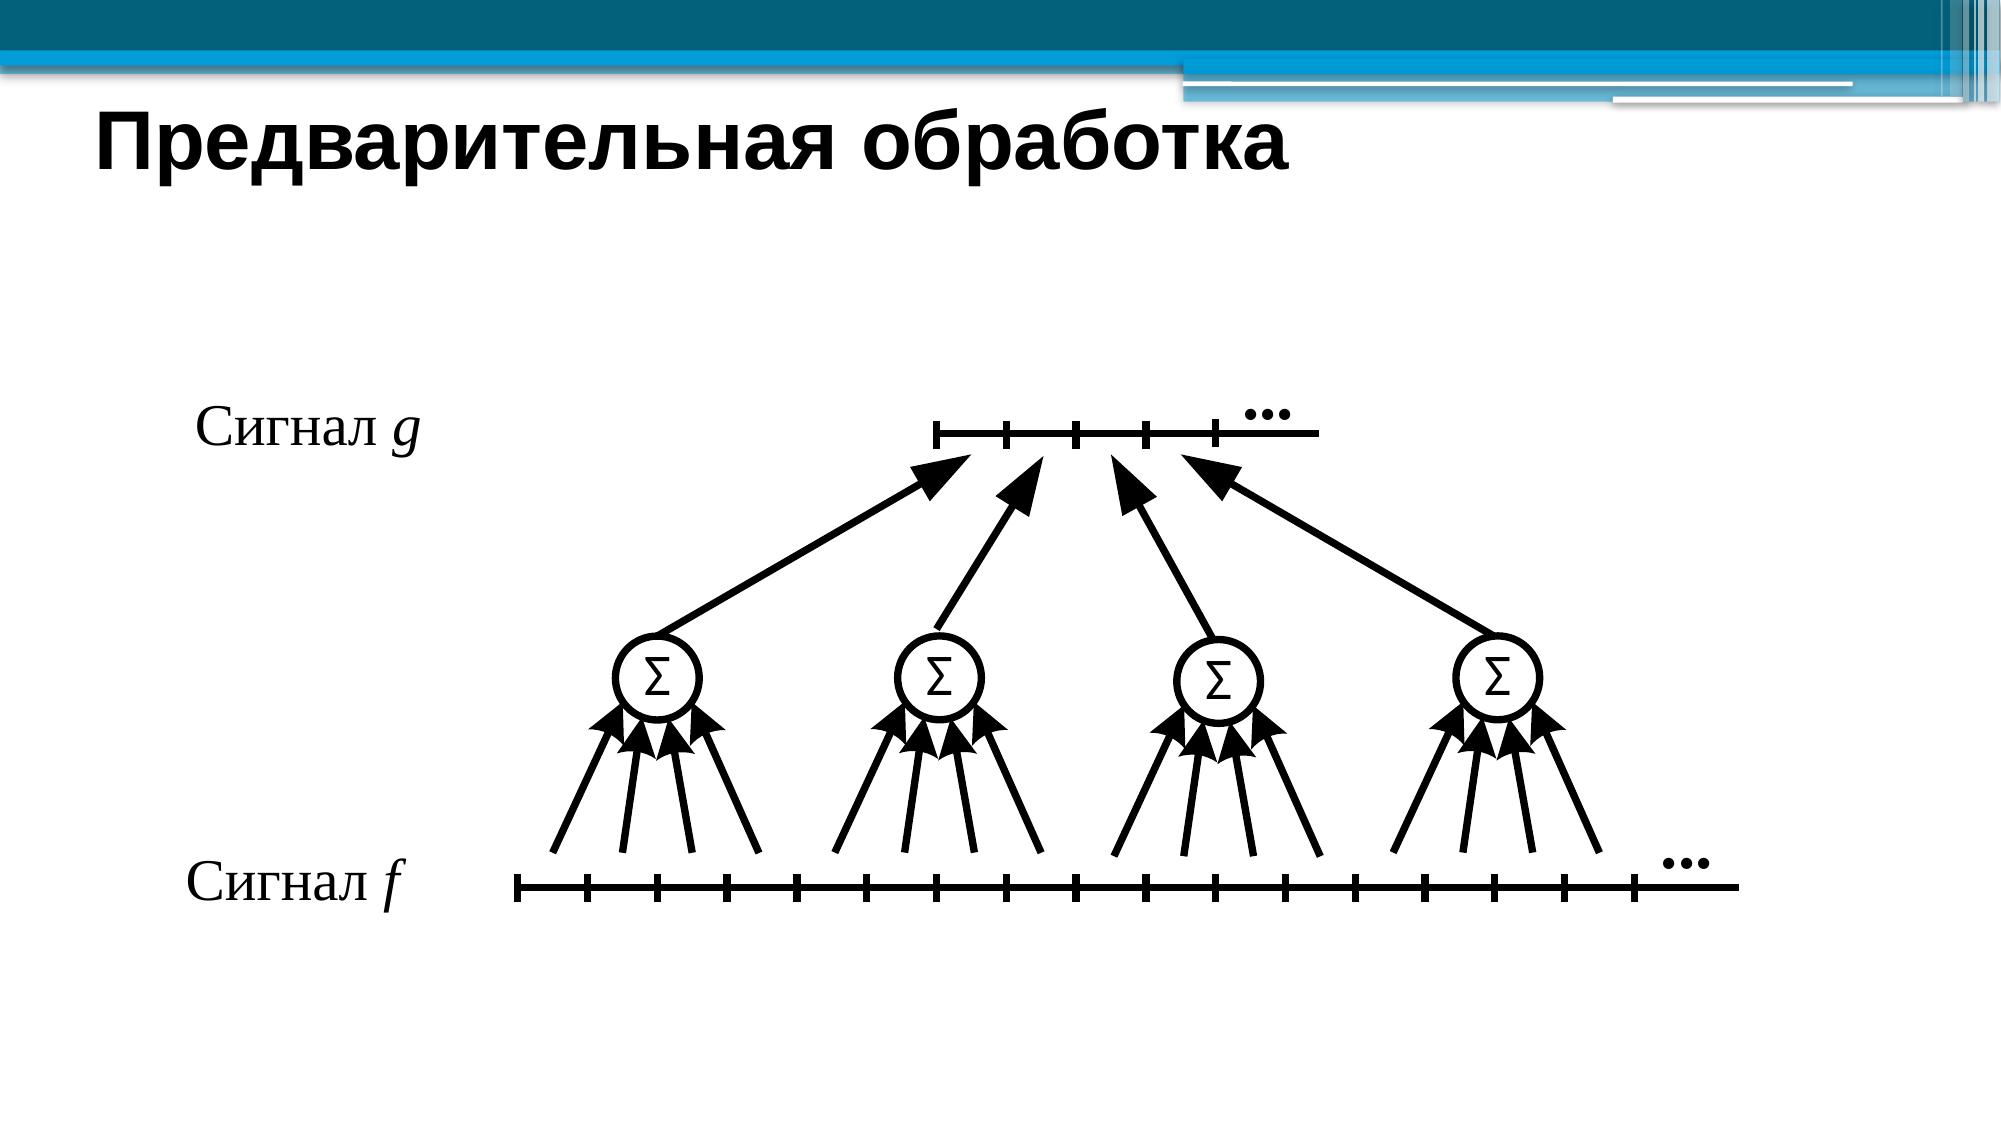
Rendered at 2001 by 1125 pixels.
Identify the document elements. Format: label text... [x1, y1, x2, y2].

title Предварительная обработка [79, 48, 1880, 224]
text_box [116, 351, 1782, 924]
